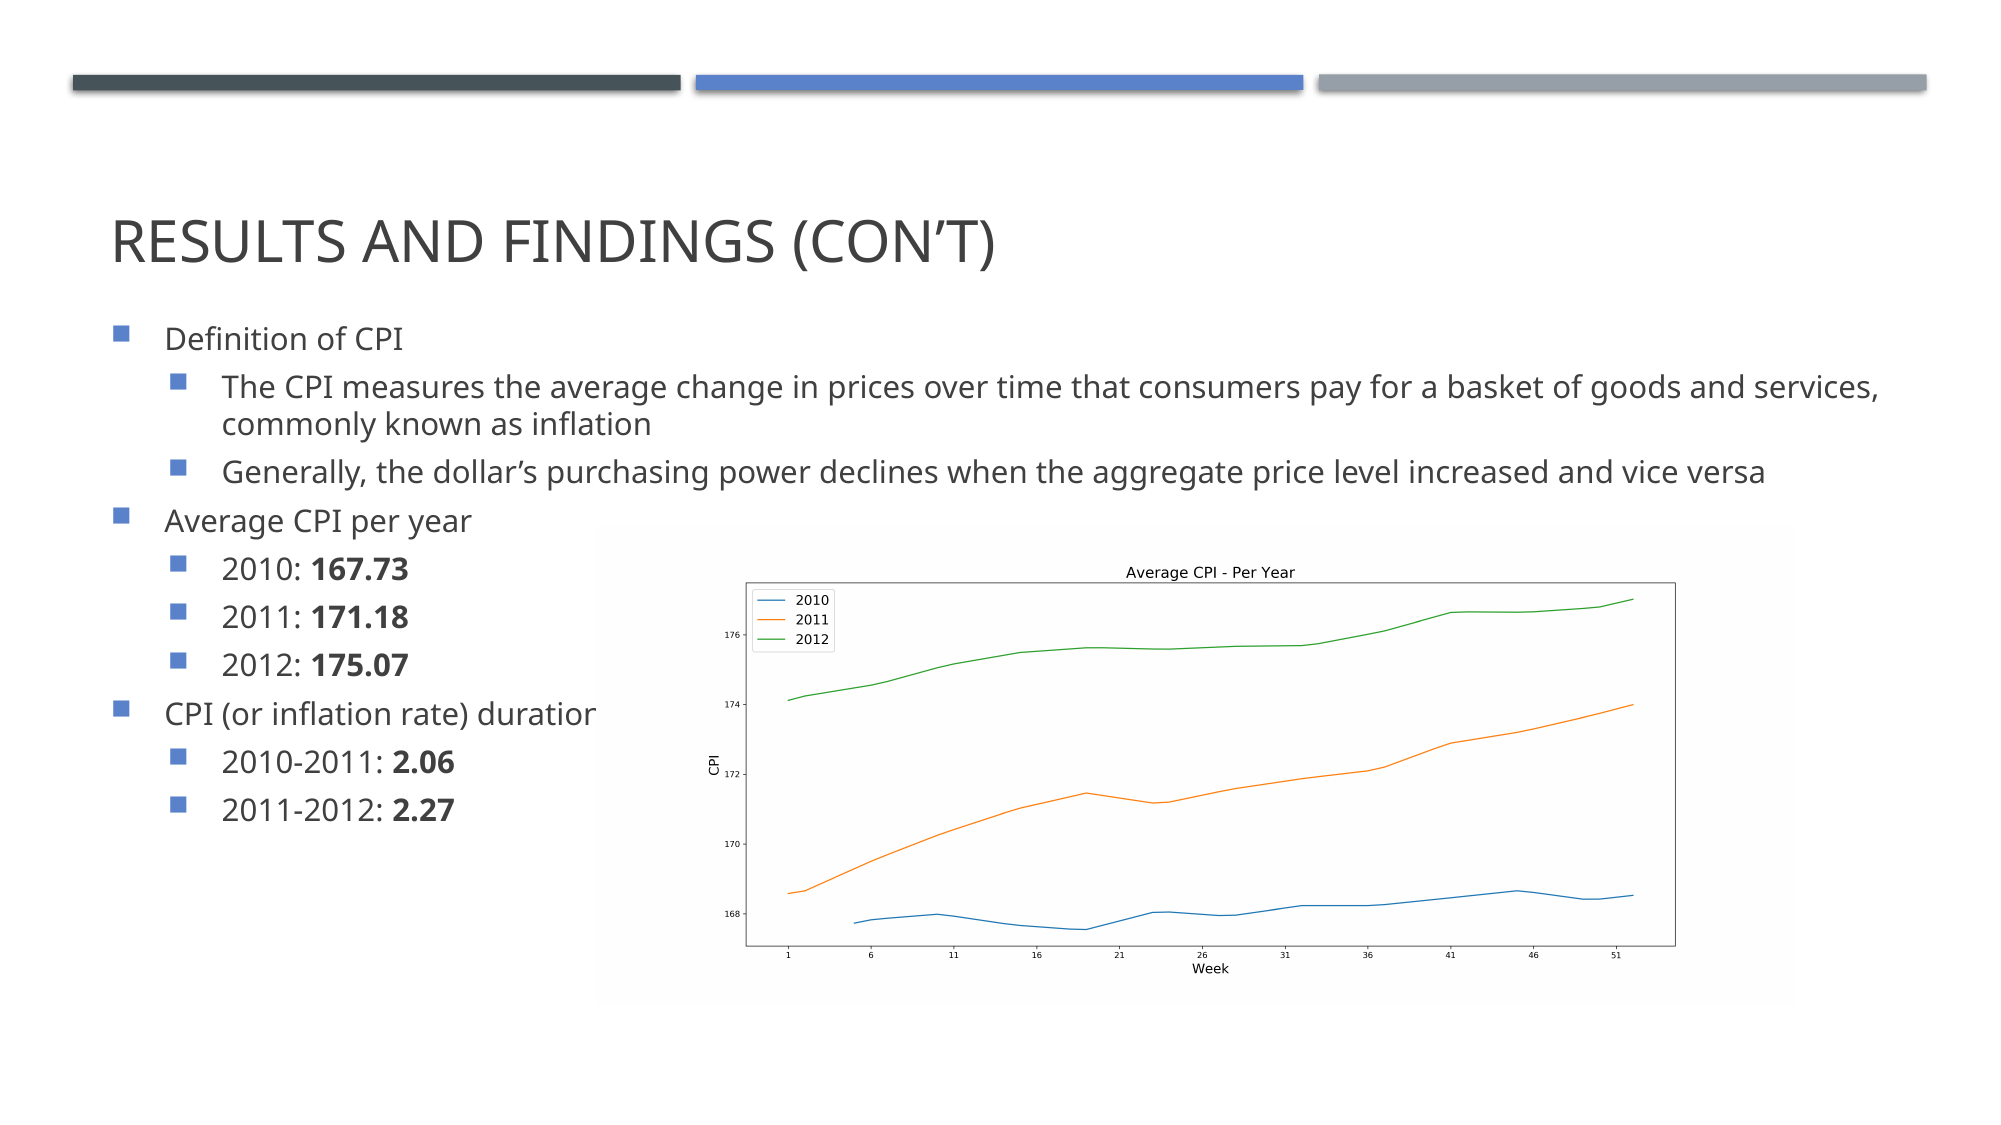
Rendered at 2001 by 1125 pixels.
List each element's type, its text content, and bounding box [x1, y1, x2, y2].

picture [595, 525, 1796, 1006]
title Results and findings (con’t) [95, 119, 1905, 282]
list Definition of CPI The CPI measures the average change in prices over time that consumers pay for a basket of goods and services, commonly known as inflation Generally, the dollar’s purchasing power declines when the aggregate price level increased and vice versa Average CPI per year 2010: 167.73 2011: 171.18 2012: 175.07 CPI (or inflation rate) duration 2010-2011: 2.06 2011-2012: 2.27 [95, 287, 1905, 844]
